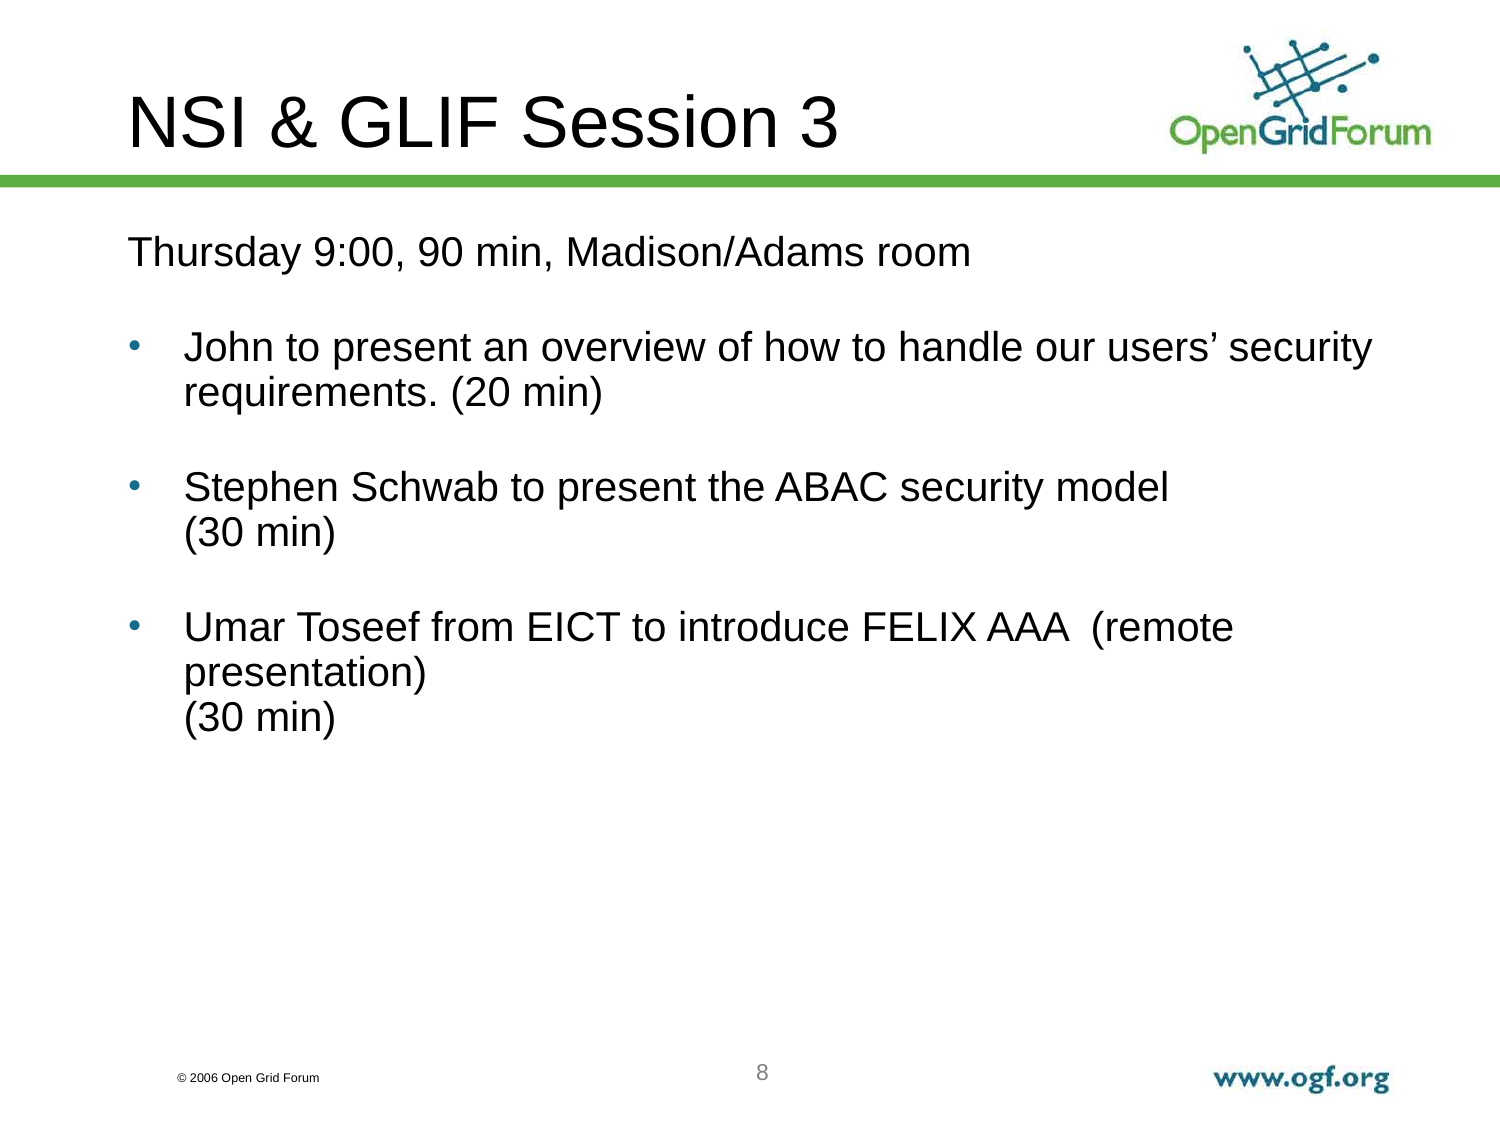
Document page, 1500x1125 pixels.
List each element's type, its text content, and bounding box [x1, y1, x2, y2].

picture [0, 0, 1500, 174]
text_box NSI & GLIF Session 3 [112, 24, 1388, 213]
text_box Thursday 9:00, 90 min, Madison/Adams room John to present an overview of how to handle our users’ security requirements. (20 min) Stephen Schwab to present the ABAC security model (30 min) Umar Toseef from EICT to introduce FELIX AAA (remote presentation) (30 min) [112, 223, 1443, 1050]
picture [0, 188, 1500, 1125]
footer 8 [324, 1050, 1201, 1125]
